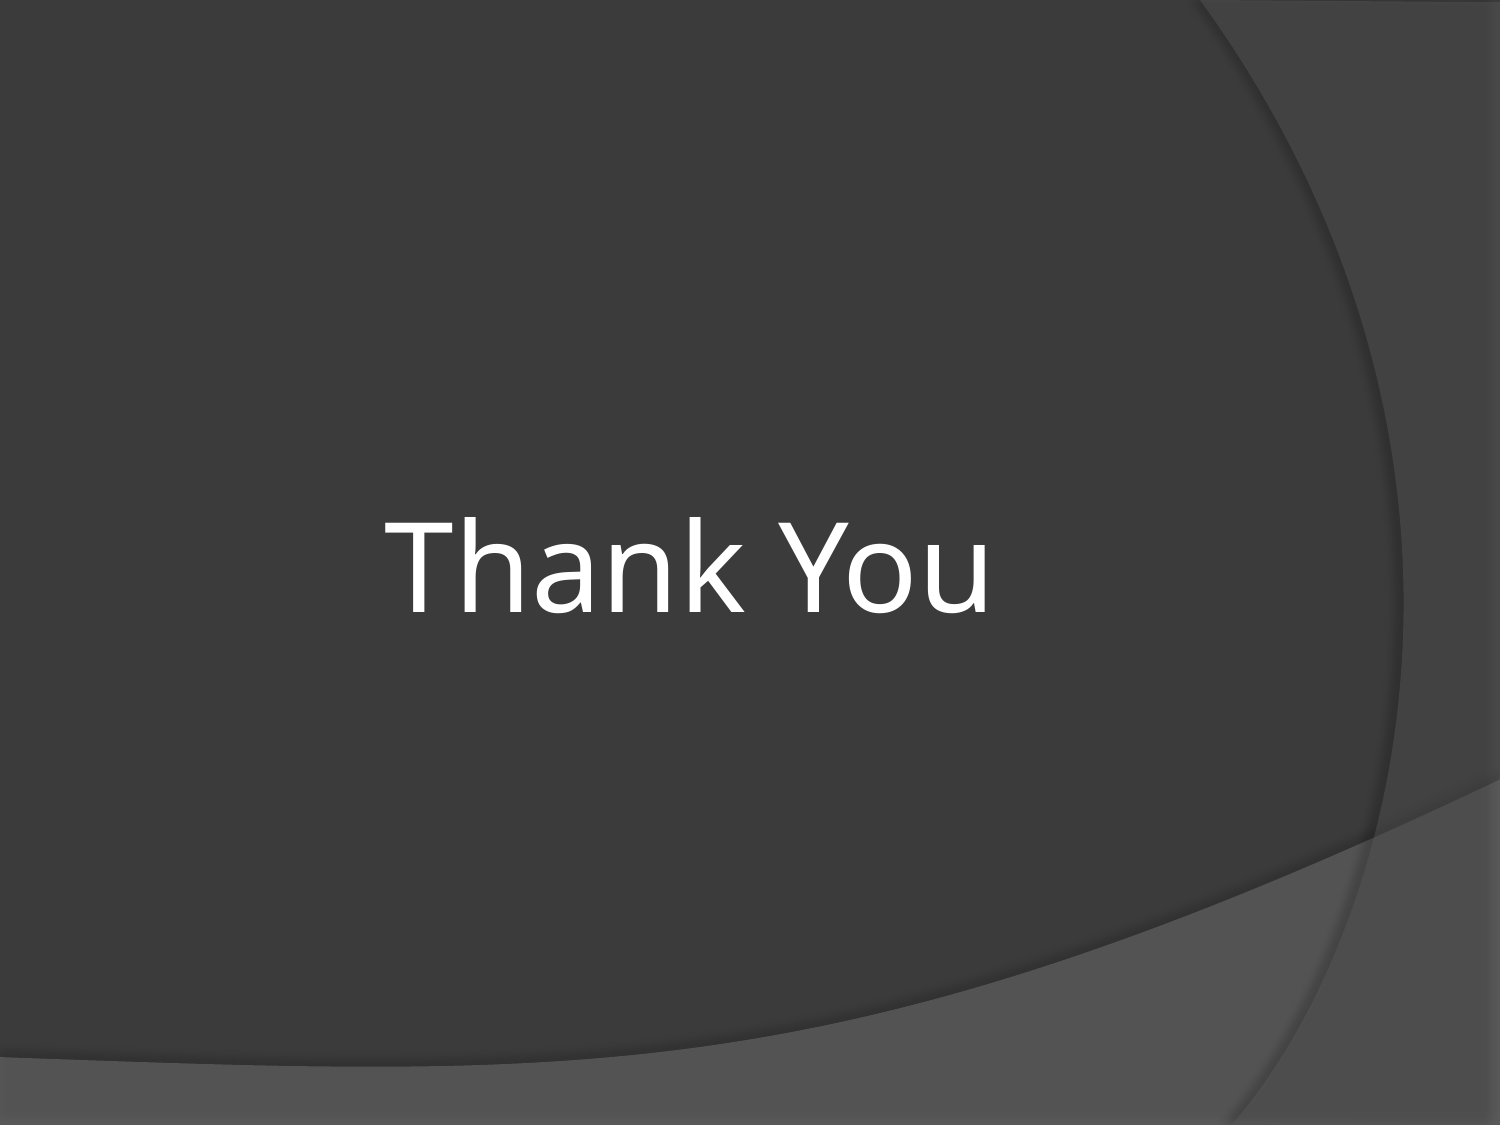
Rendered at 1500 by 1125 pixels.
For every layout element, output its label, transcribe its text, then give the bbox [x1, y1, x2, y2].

list Thank You [75, 117, 1300, 1005]
